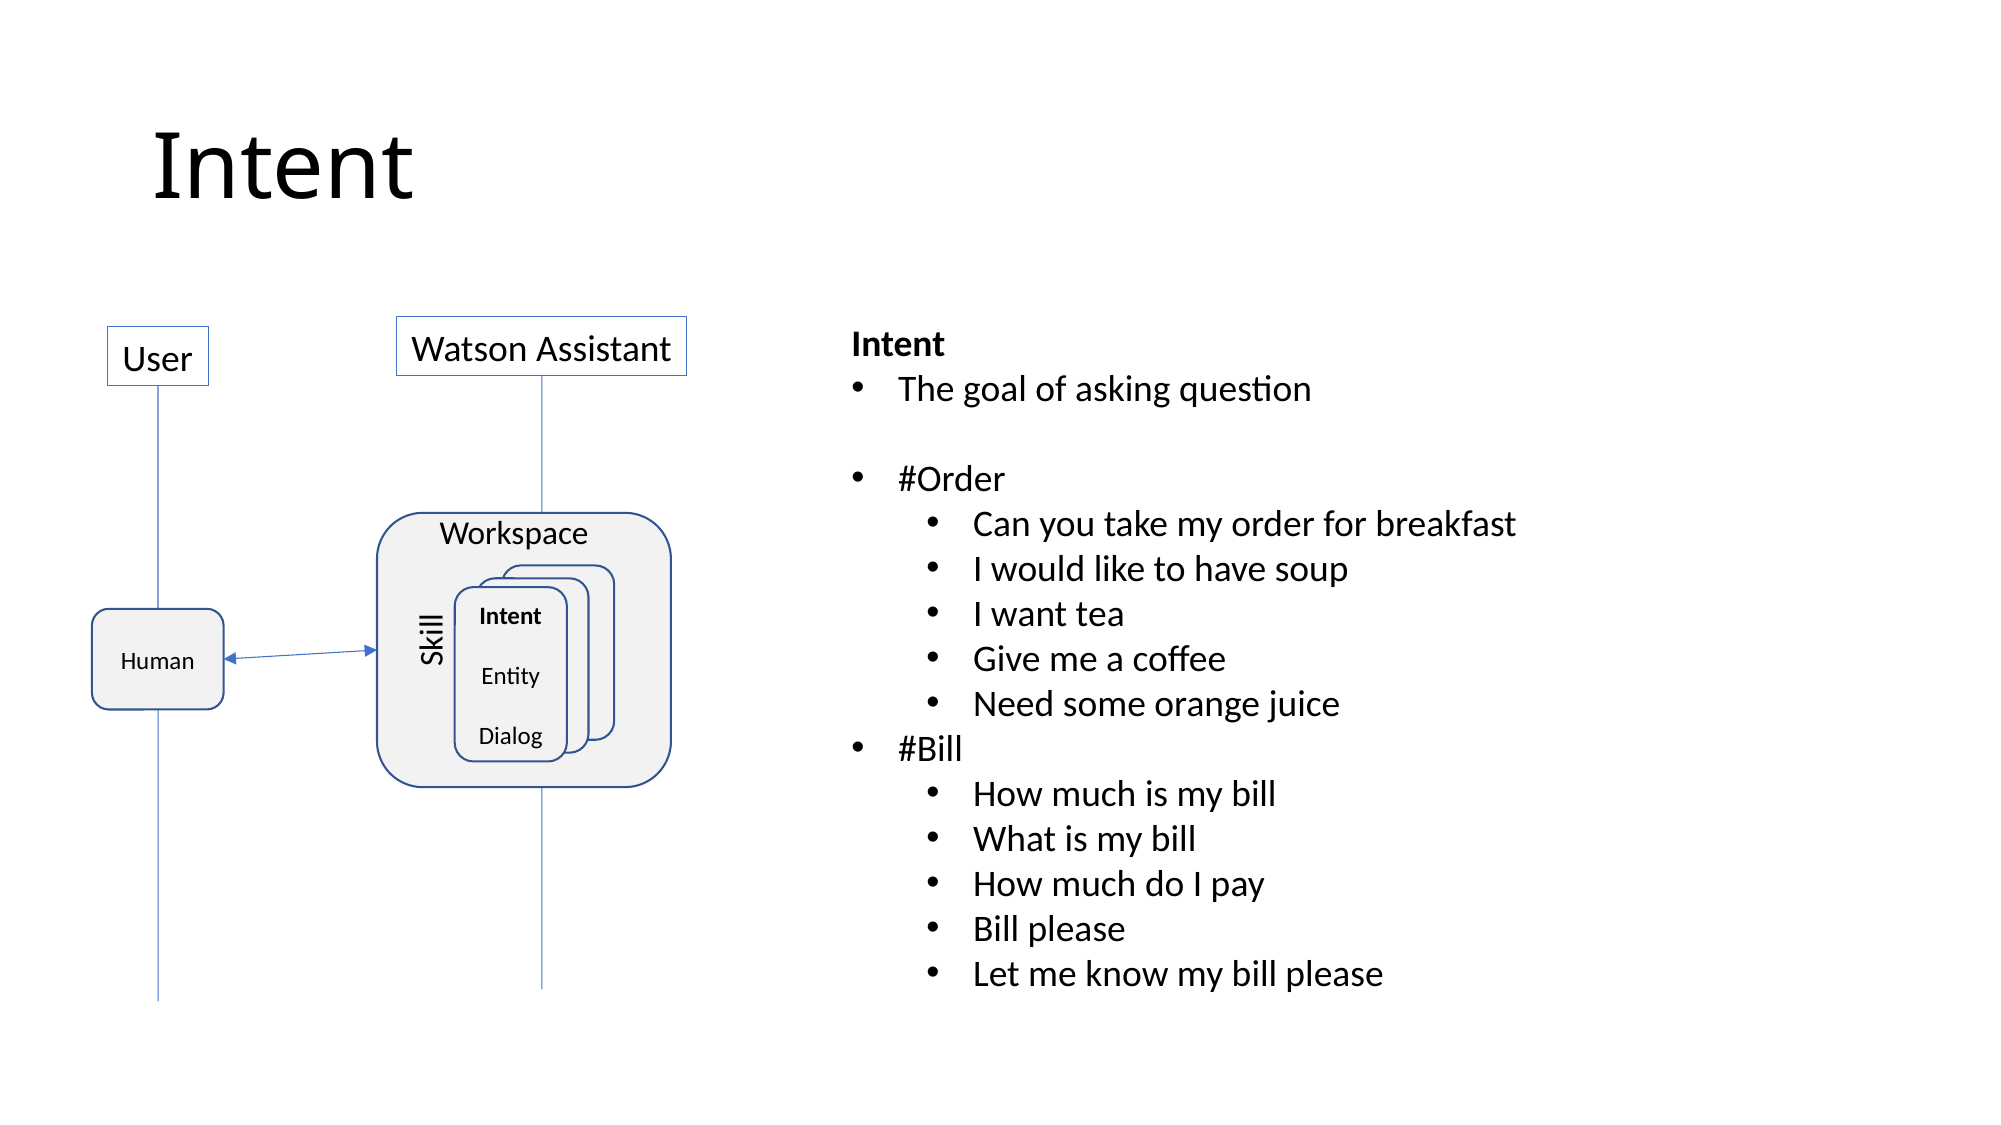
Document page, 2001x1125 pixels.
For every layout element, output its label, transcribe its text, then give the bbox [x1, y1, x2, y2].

title Intent [137, 59, 1863, 278]
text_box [223, 649, 377, 660]
text_box Watson Assistant [396, 316, 687, 376]
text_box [376, 503, 671, 788]
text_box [401, 565, 615, 762]
text_box Intent The goal of asking question #Order Can you take my order for breakfast I would like to have soup I want tea Give me a coffee Need some orange juice #Bill How much is my bill What is my bill How much do I pay Bill please Let me know my bill please [836, 311, 1837, 1002]
text_box Human [159, 607, 225, 711]
text_box User [107, 326, 209, 386]
text_box Human [90, 607, 157, 711]
